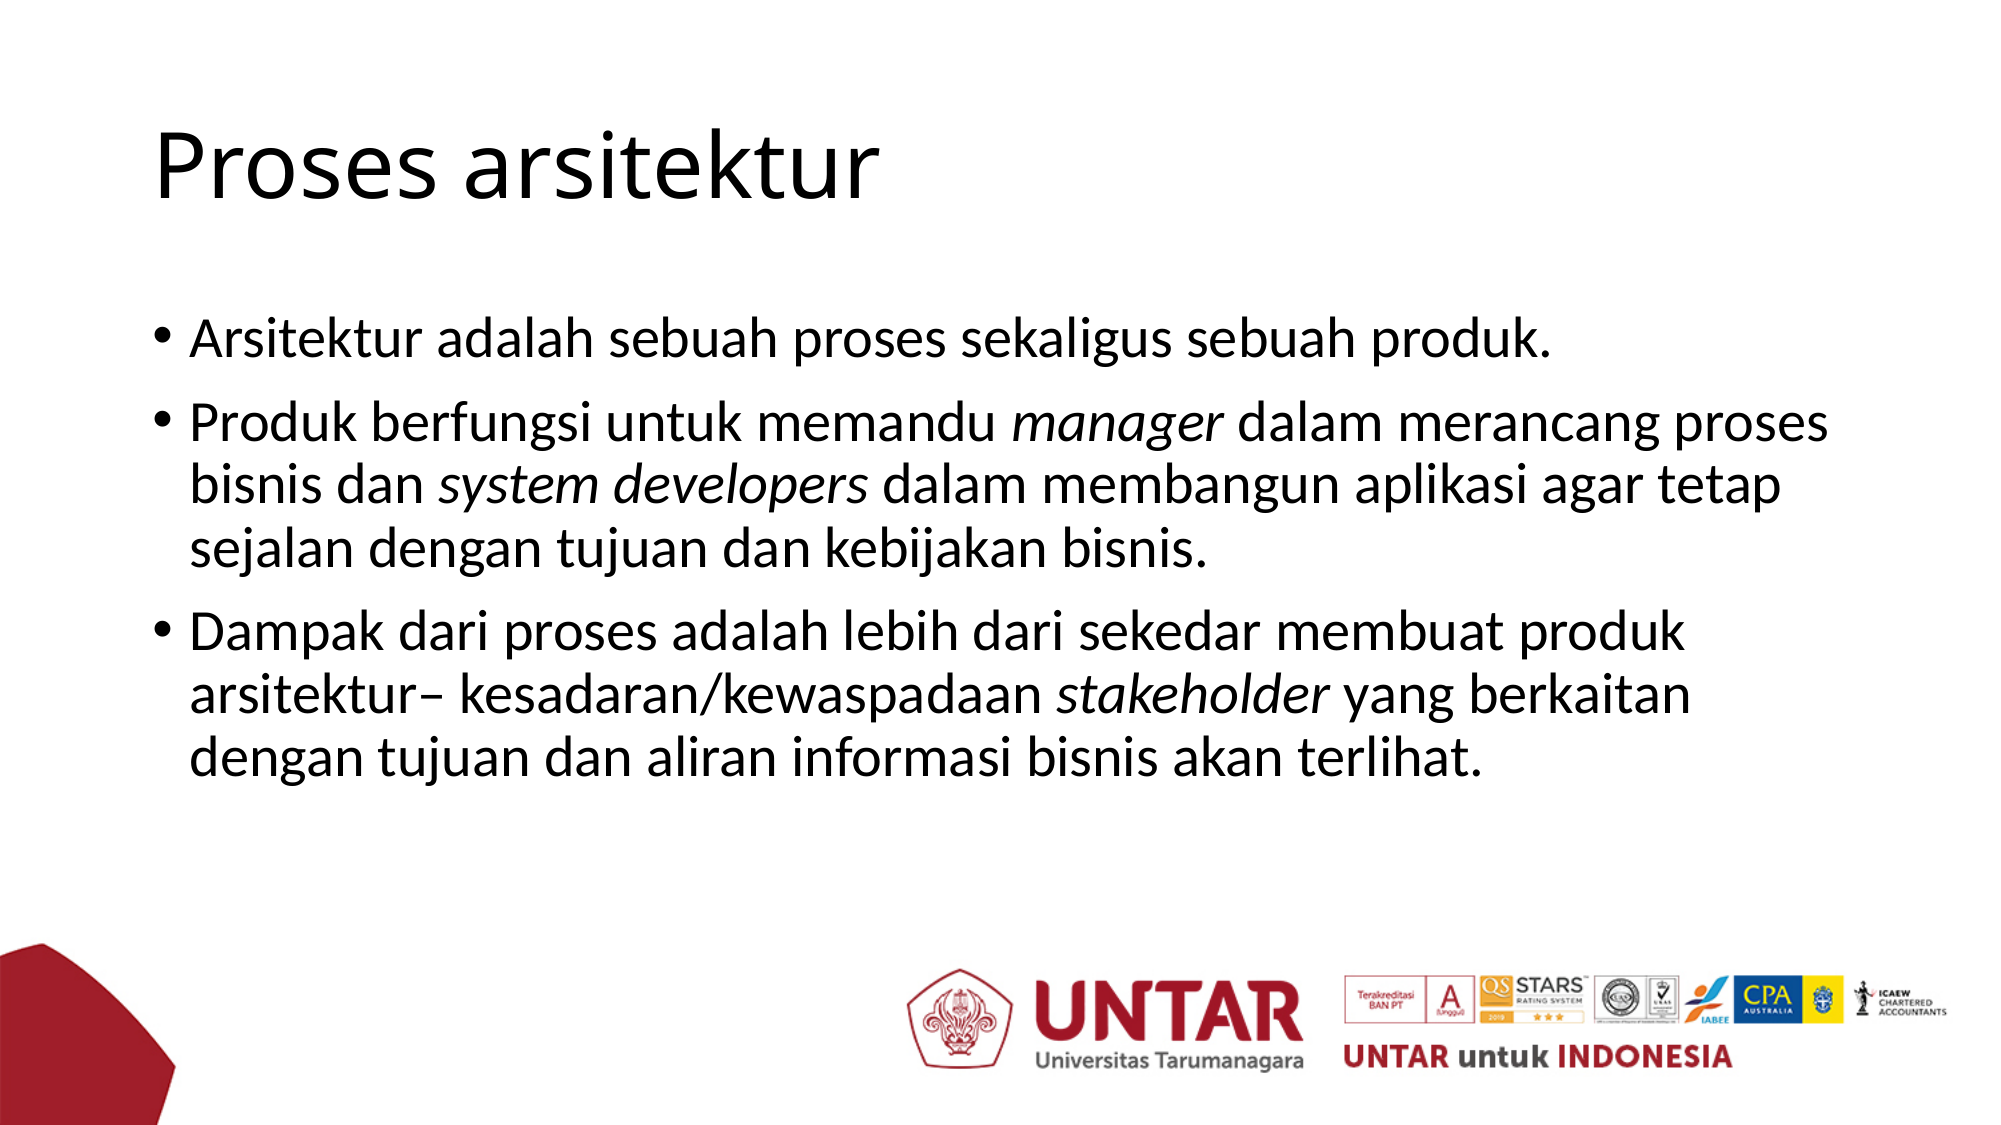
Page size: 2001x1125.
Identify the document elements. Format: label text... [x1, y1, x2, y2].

title Proses arsitektur [137, 59, 1863, 278]
list Arsitektur adalah sebuah proses sekaligus sebuah produk. Produk berfungsi untuk memandu manager dalam merancang proses bisnis dan system developers dalam membangun aplikasi agar tetap sejalan dengan tujuan dan kebijakan bisnis. Dampak dari proses adalah lebih dari sekedar membuat produk arsitektur– kesadaran/kewaspadaan stakeholder yang berkaitan dengan tujuan dan aliran informasi bisnis akan terlihat. [137, 299, 1863, 1014]
picture [0, 0, 2001, 1125]
